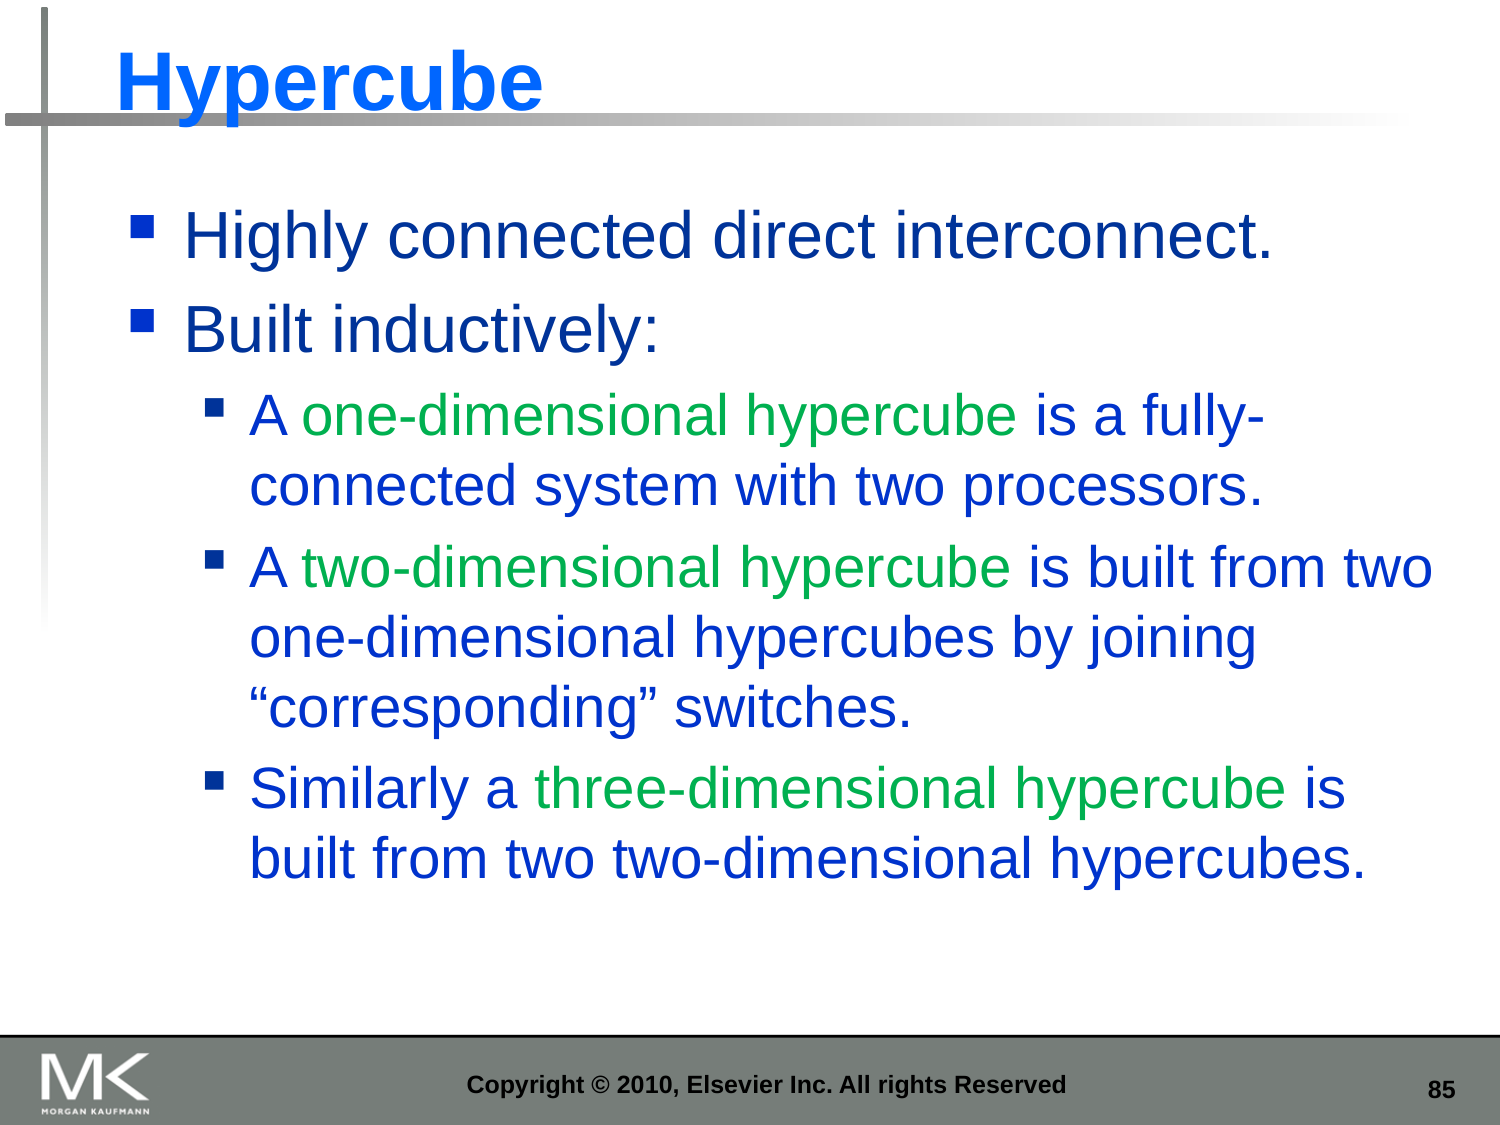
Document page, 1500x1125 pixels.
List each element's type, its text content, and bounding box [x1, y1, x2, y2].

picture [29, 1046, 160, 1123]
list Highly connected direct interconnect. Built inductively: A one-dimensional hypercube is a fully-connected system with two processors. A two-dimensional hypercube is built from two one-dimensional hypercubes by joining “corresponding” switches. Similarly a three-dimensional hypercube is built from two two-dimensional hypercubes. [112, 184, 1469, 1024]
footer Copyright © 2010, Elsevier Inc. All rights Reserved [170, 1046, 1365, 1106]
title Hypercube [100, 19, 1459, 135]
